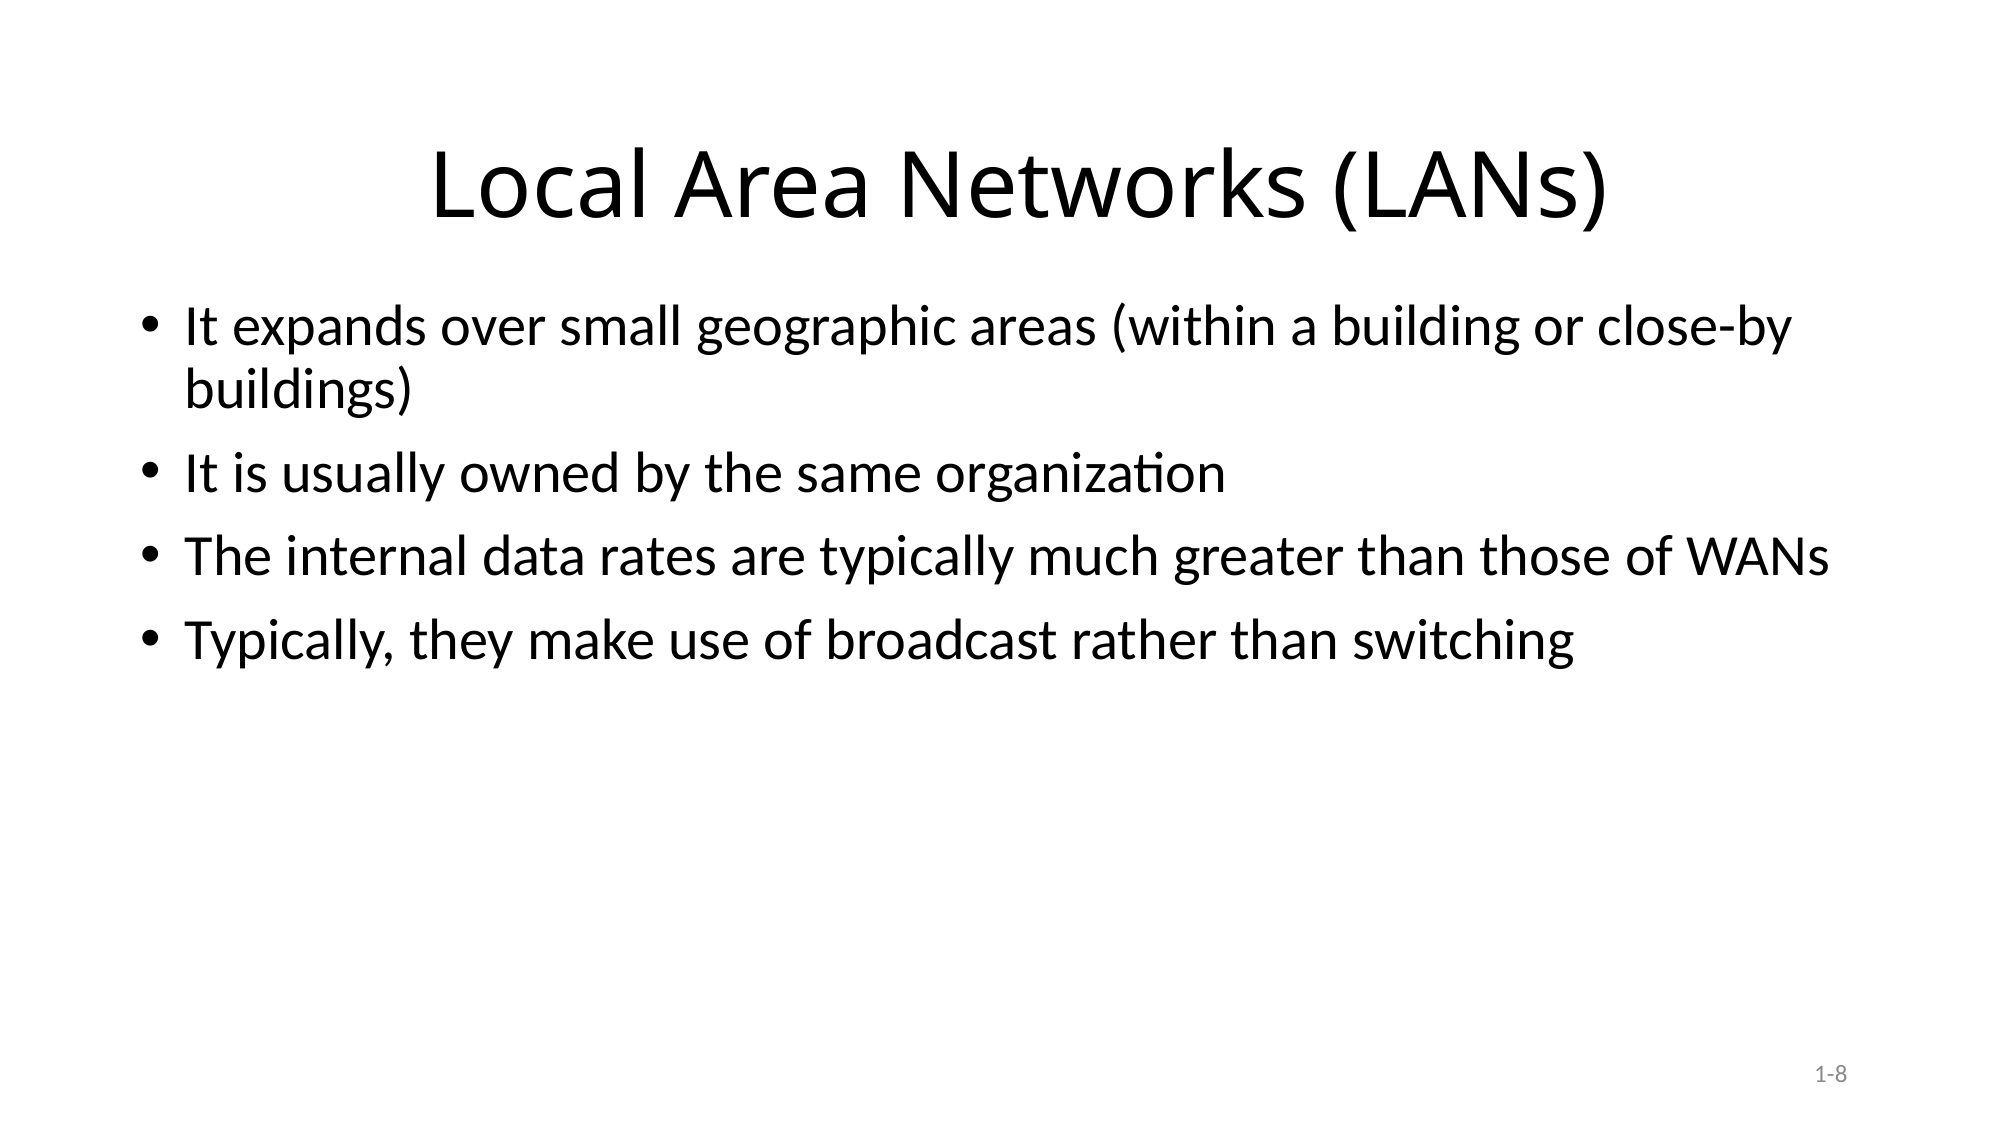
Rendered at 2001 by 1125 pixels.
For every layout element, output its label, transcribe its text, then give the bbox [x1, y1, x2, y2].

list It expands over small geographic areas (within a building or close-by buildings) It is usually owned by the same organization The internal data rates are typically much greater than those of WANs Typically, they make use of broadcast rather than switching [125, 287, 1863, 900]
title Local Area Networks (LANs) [212, 50, 1825, 238]
slide_number 1-8 [1412, 1042, 1863, 1103]
